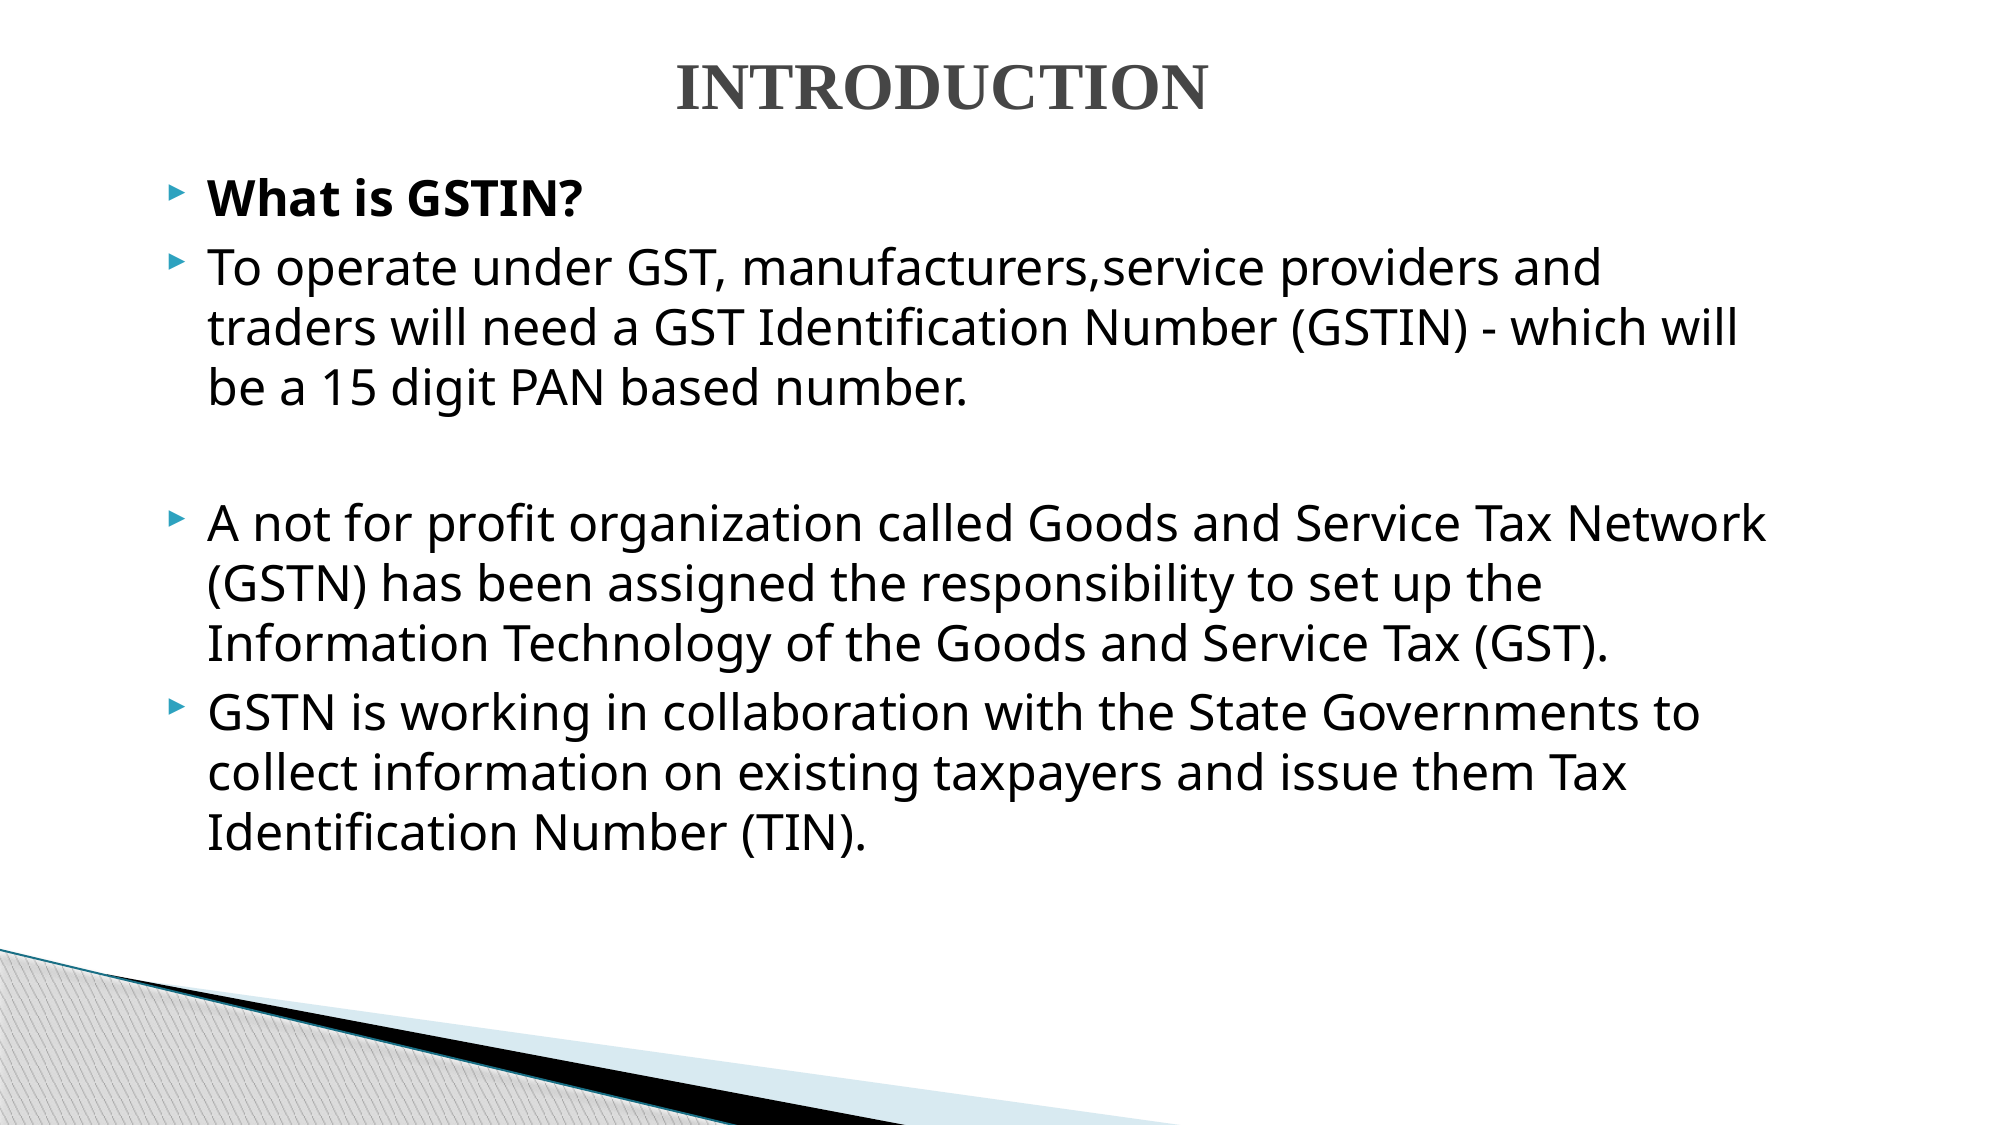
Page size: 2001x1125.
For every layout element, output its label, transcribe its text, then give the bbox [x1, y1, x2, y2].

list What is GSTIN? To operate under GST, manufacturers,service providers and traders will need a GST Identification Number (GSTIN) - which will be a 15 digit PAN based number. A not for profit organization called Goods and Service Tax Network (GSTN) has been assigned the responsibility to set up the Information Technology of the Goods and Service Tax (GST). GSTN is working in collaboration with the State Governments to collect information on existing taxpayers and issue them Tax Identification Number (TIN). [133, 159, 1796, 1053]
title INTRODUCTION [237, 32, 1649, 134]
